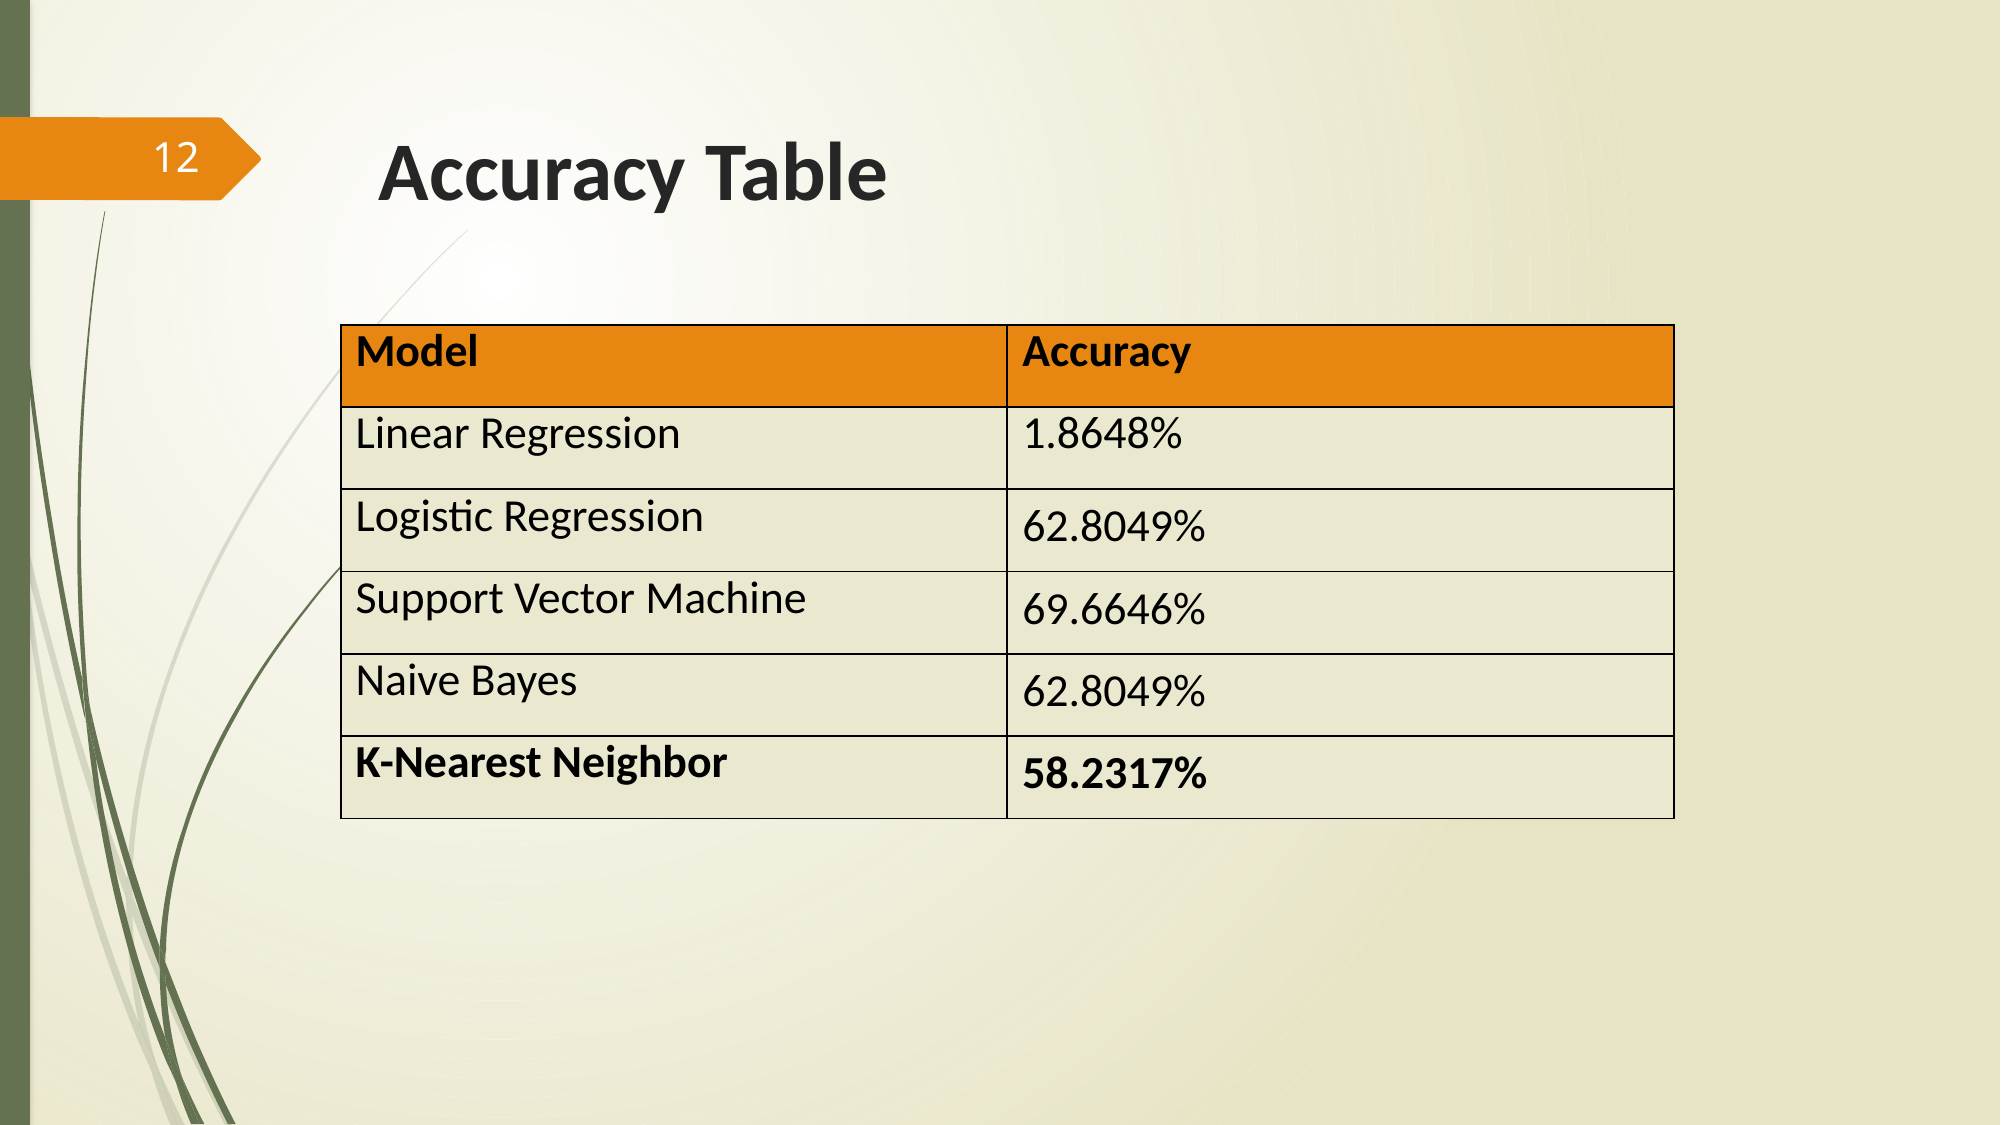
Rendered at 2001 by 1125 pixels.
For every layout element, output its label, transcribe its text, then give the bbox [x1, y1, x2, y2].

table_cell Naive Bayes [342, 655, 1006, 735]
table_cell Linear Regression [342, 408, 1006, 488]
table_header Model [342, 326, 1006, 406]
table_cell 1.8648% [1008, 408, 1673, 488]
table_cell 58.2317% [1008, 737, 1673, 818]
title Accuracy Table [363, 109, 1826, 320]
slide_number 12 [87, 129, 216, 190]
table_header Accuracy [1008, 326, 1673, 406]
table_cell Support Vector Machine [342, 572, 1006, 653]
table_cell 69.6646% [1008, 572, 1673, 653]
table_cell 62.8049% [1008, 490, 1673, 571]
table_cell Logistic Regression [342, 490, 1006, 571]
table_cell K-Nearest Neighbor [342, 737, 1006, 818]
table_cell 62.8049% [1008, 655, 1673, 735]
